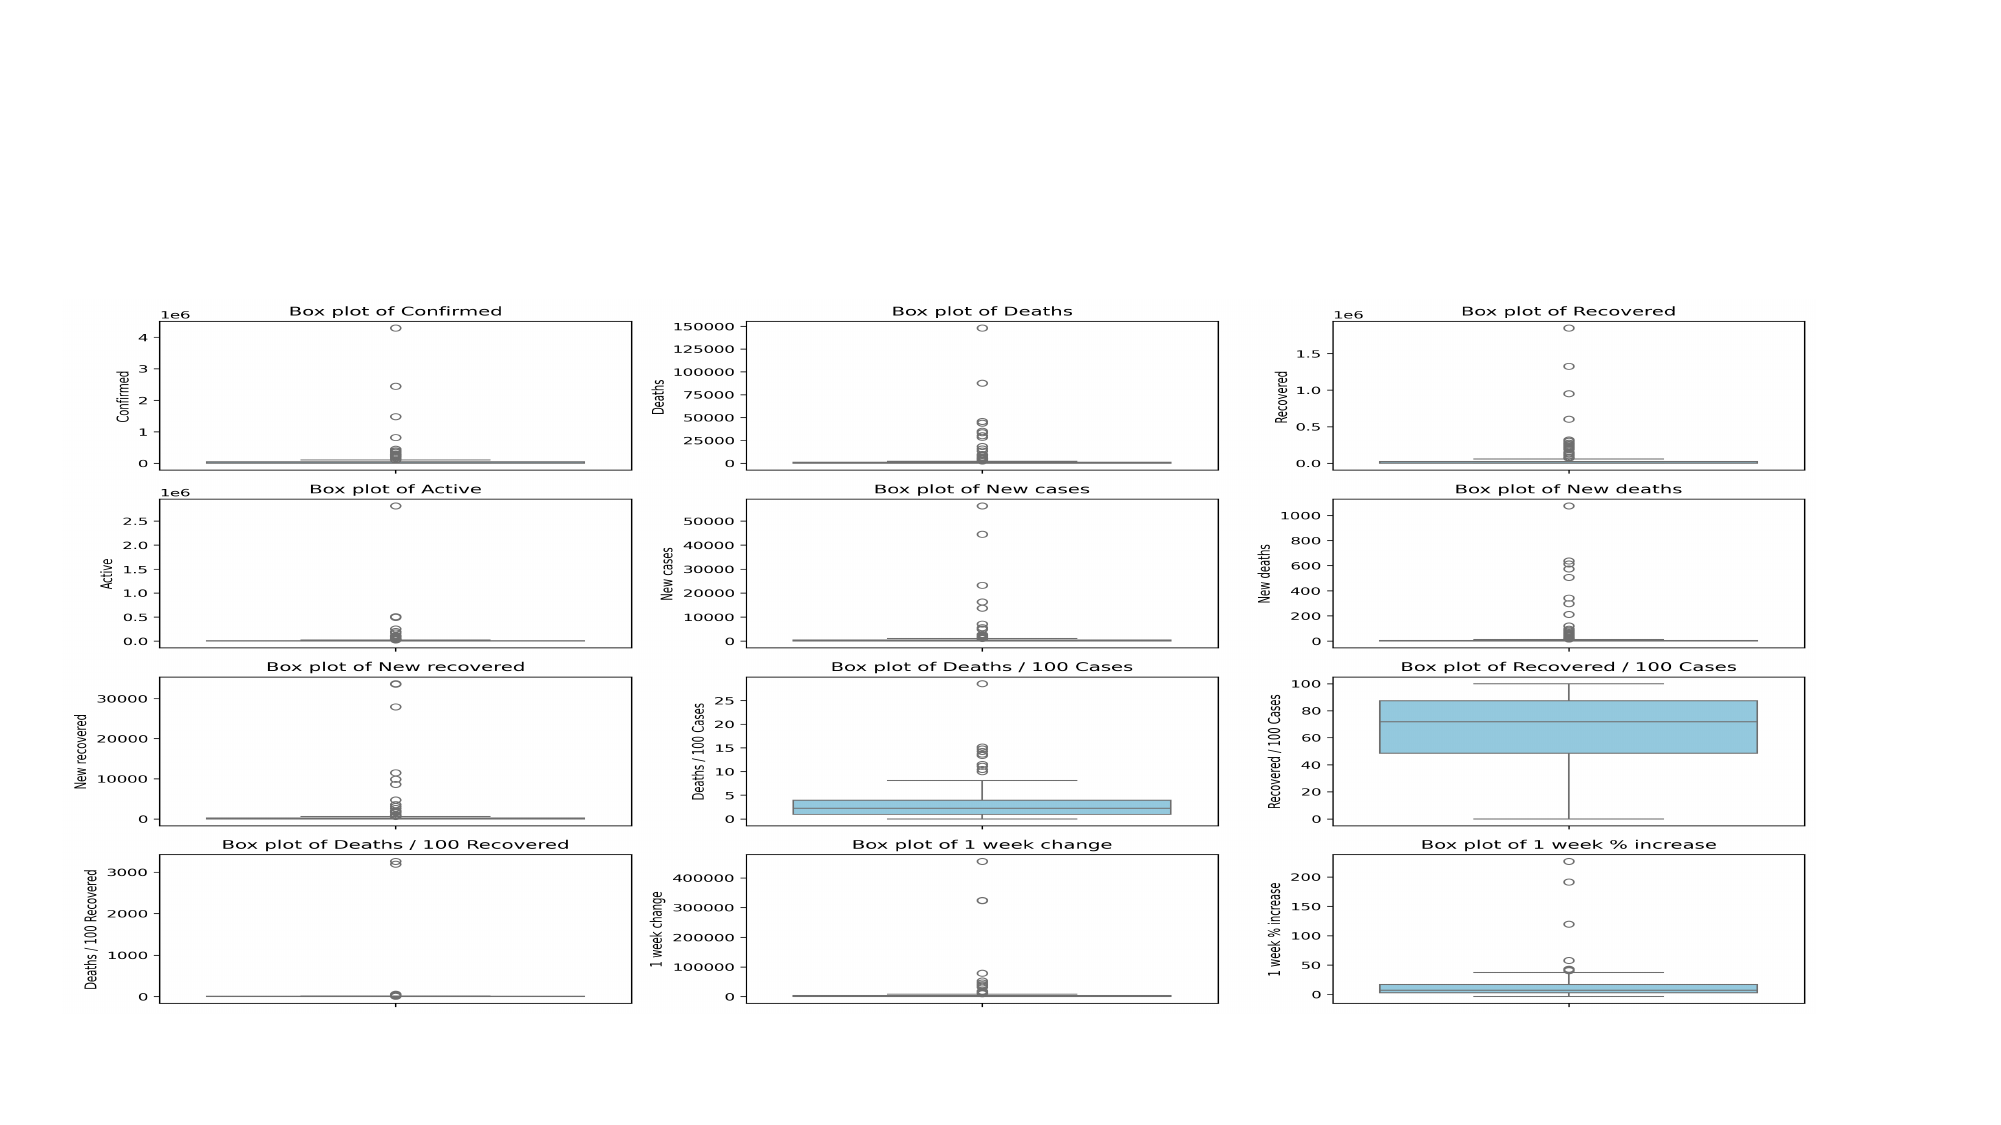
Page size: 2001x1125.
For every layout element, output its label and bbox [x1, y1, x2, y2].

list [62, 299, 1816, 1014]
